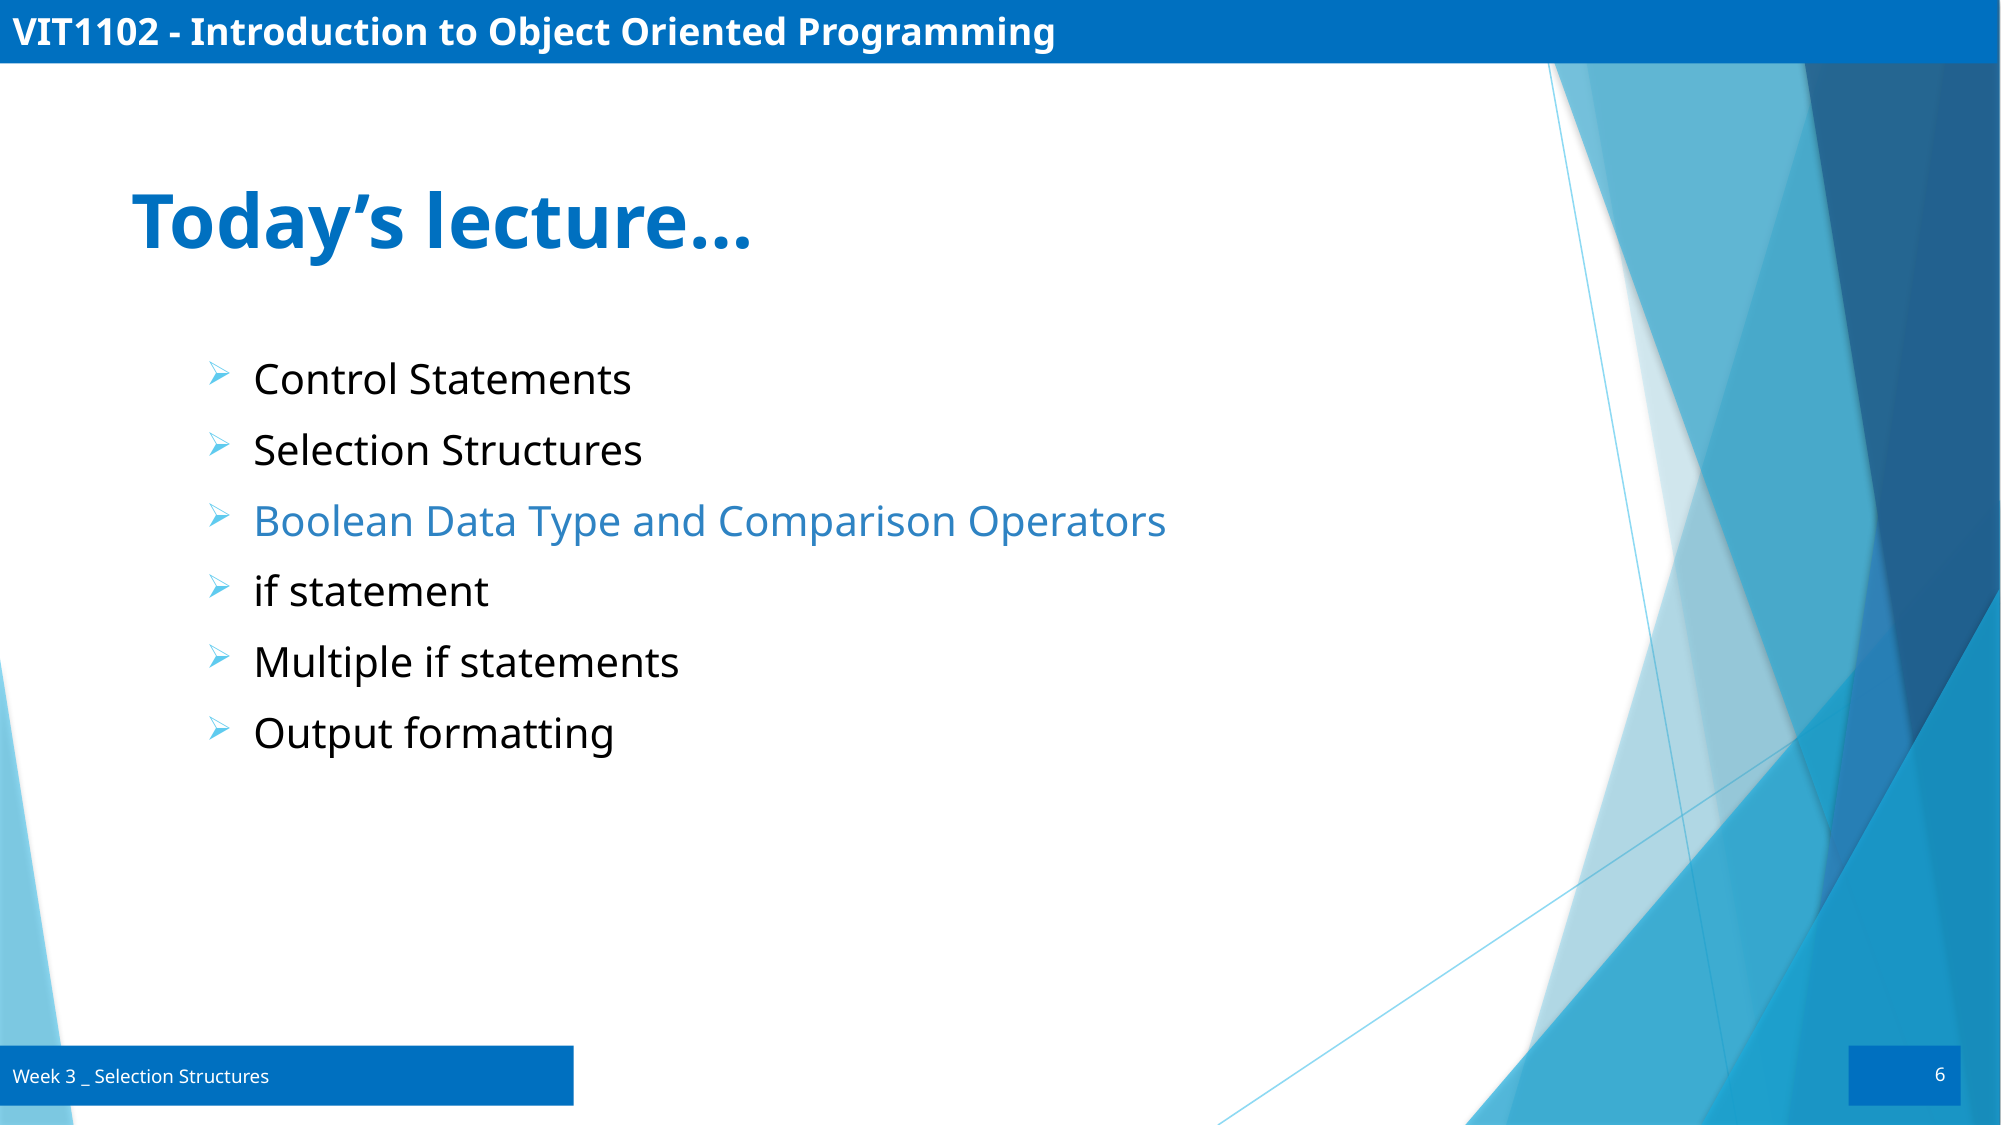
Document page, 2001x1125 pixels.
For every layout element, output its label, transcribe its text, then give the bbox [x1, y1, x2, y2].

list Control Statements Selection Structures Boolean Data Type and Comparison Operators if statement Multiple if statements Output formatting [116, 344, 1527, 982]
title VIT1102 - Introduction to Object Oriented Programming [0, 0, 1998, 64]
footer Week 3 _ Selection Structures [0, 1045, 574, 1106]
slide_number 6 [1848, 1045, 1961, 1106]
text_box Today’s lecture… [116, 166, 1069, 271]
